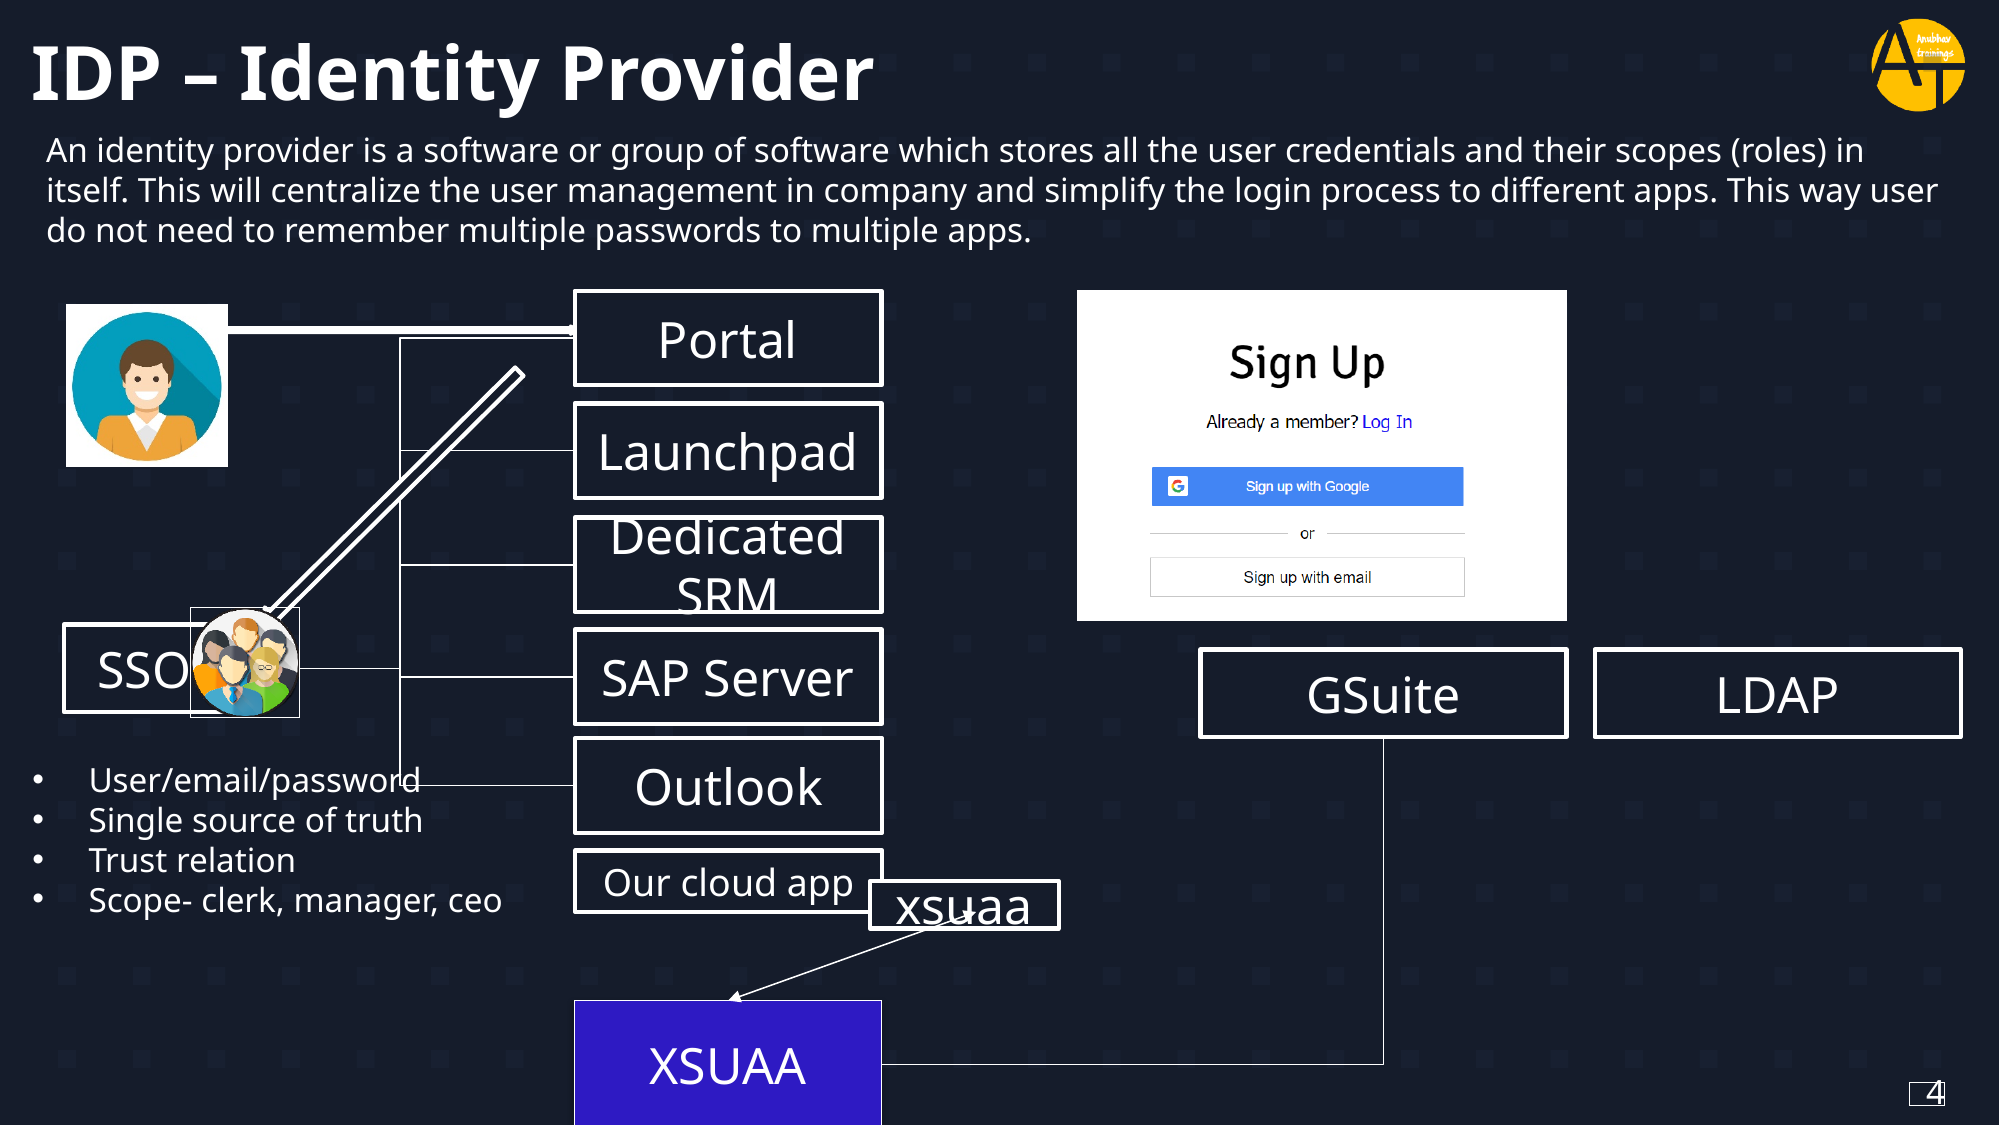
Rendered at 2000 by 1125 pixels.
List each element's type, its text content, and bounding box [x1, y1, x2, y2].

text_box SAP Server [579, 627, 884, 726]
text_box XSUAA [574, 1000, 882, 1125]
text_box An identity provider is a software or group of software which stores all the user credentials and their scopes (roles) in itself. This will centralize the user management in company and simplify the login process to different apps. This way user do not need to remember multiple passwords to multiple apps. [31, 122, 1969, 257]
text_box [224, 450, 575, 564]
text_box xsuaa [868, 879, 963, 910]
text_box Portal [573, 289, 884, 387]
text_box Dedicated SRM [580, 515, 884, 614]
text_box LDAP [1593, 647, 1963, 739]
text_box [727, 911, 977, 1001]
text_box GSuite [1198, 647, 1569, 739]
text_box SSO [62, 622, 184, 714]
text_box Our cloud app [573, 848, 884, 914]
text_box Launchpad [579, 401, 884, 500]
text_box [304, 668, 575, 678]
text_box Outlook [573, 736, 884, 835]
text_box User/email/password Single source of truth Trust relation Scope- clerk, manager, ceo [17, 751, 549, 926]
picture [1077, 290, 1567, 622]
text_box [968, 649, 1297, 1125]
text_box [232, 324, 577, 336]
title IDP – Identity Provider [31, 12, 1831, 122]
picture [66, 303, 229, 467]
slide_number 4 [1909, 1082, 1945, 1106]
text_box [224, 683, 576, 786]
picture [189, 607, 300, 718]
picture [1862, 12, 1970, 119]
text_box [224, 337, 575, 450]
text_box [224, 564, 575, 667]
